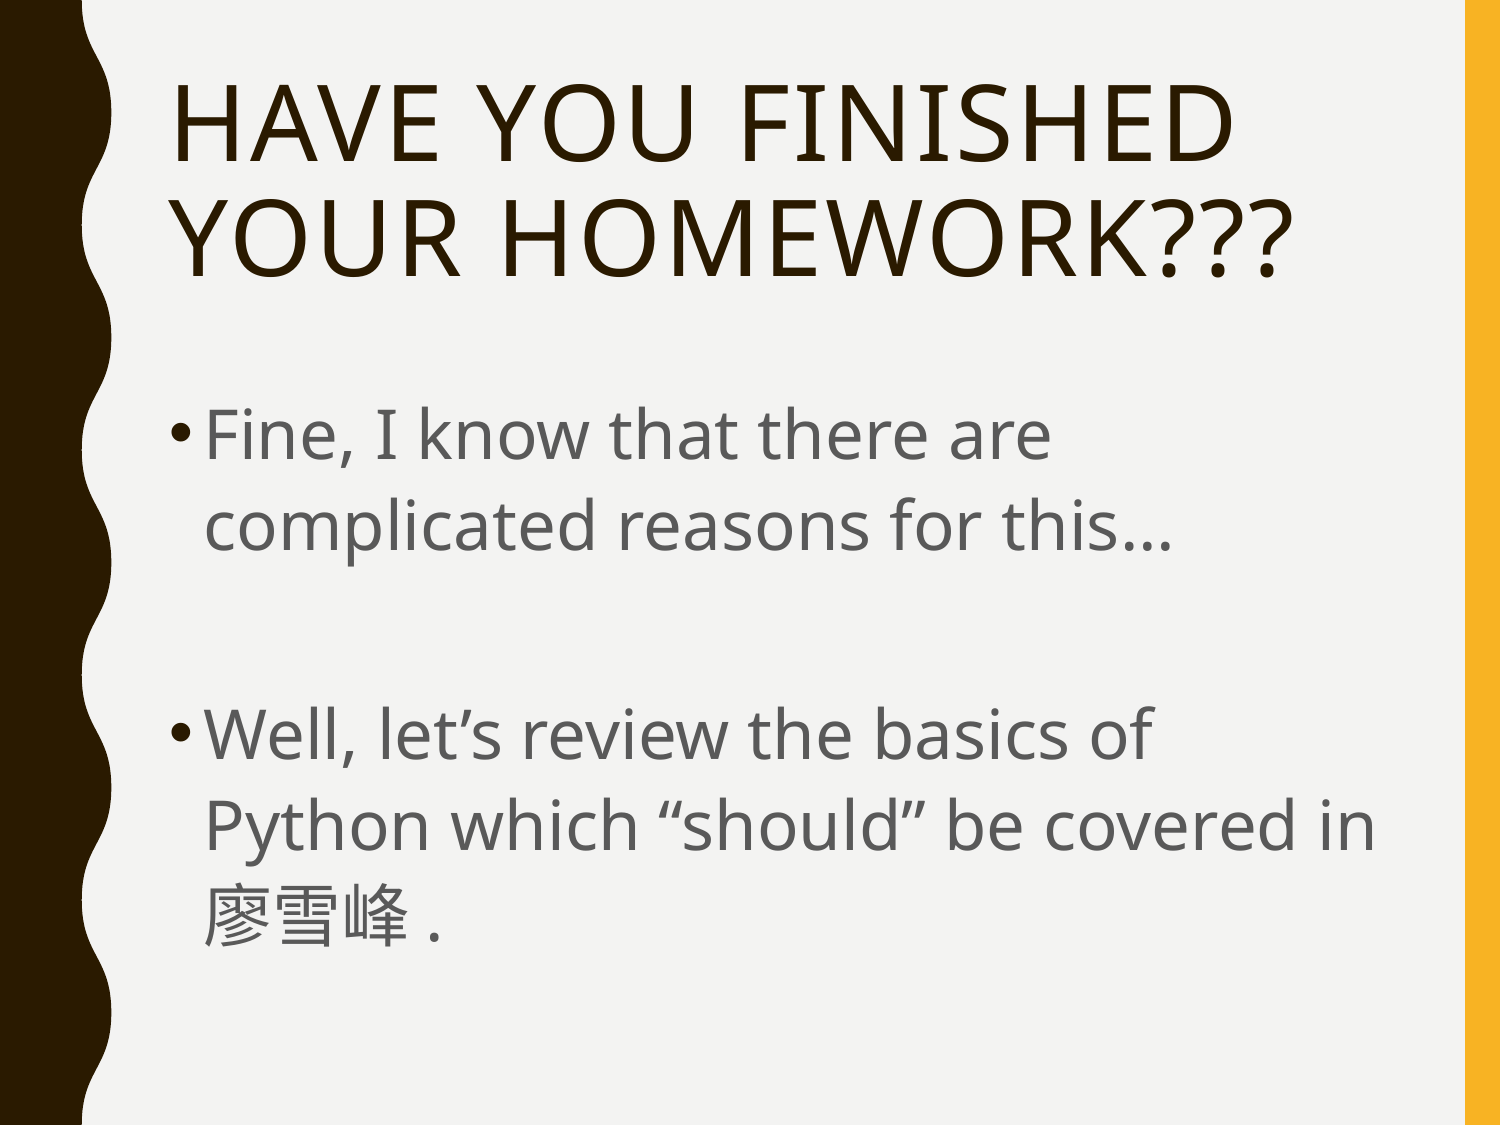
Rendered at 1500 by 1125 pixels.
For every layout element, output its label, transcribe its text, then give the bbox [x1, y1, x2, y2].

list Fine, I know that there are complicated reasons for this… Well, let’s review the basics of Python which “should” be covered in 廖雪峰. [154, 375, 1407, 965]
title Have you finished your homework??? [154, 62, 1407, 308]
